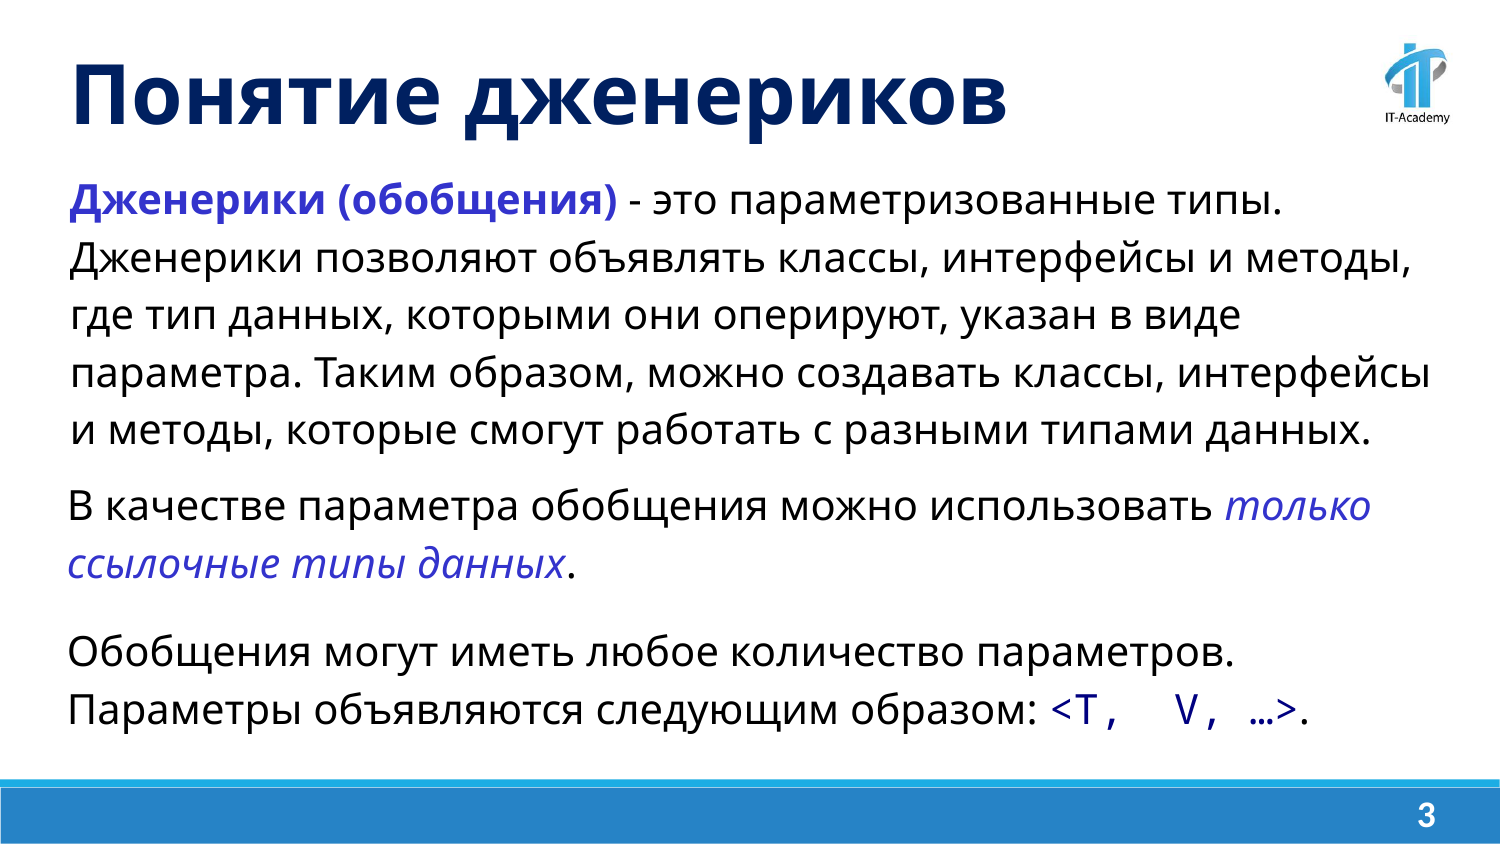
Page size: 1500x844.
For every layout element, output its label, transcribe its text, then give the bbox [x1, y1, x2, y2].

text_box В качестве параметра обобщения можно использовать только ссылочные типы данных. [51, 456, 1448, 602]
text_box ‹#› [1390, 782, 1463, 827]
text_box Понятие дженериков [54, 16, 1405, 150]
text_box Дженерики (обобщения) - это параметризованные типы. Дженерики позволяют объявлять классы, интерфейсы и методы, где тип данных, которыми они оперируют, указан в виде параметра. Таким образом, можно создавать классы, интерфейсы и методы, которые смогут работать с разными типами данных. [54, 150, 1451, 469]
picture [1405, 35, 1461, 126]
text_box Обобщения могут иметь любое количество параметров. Параметры объявляются следующим образом: <T, V, …>. [51, 602, 1448, 748]
